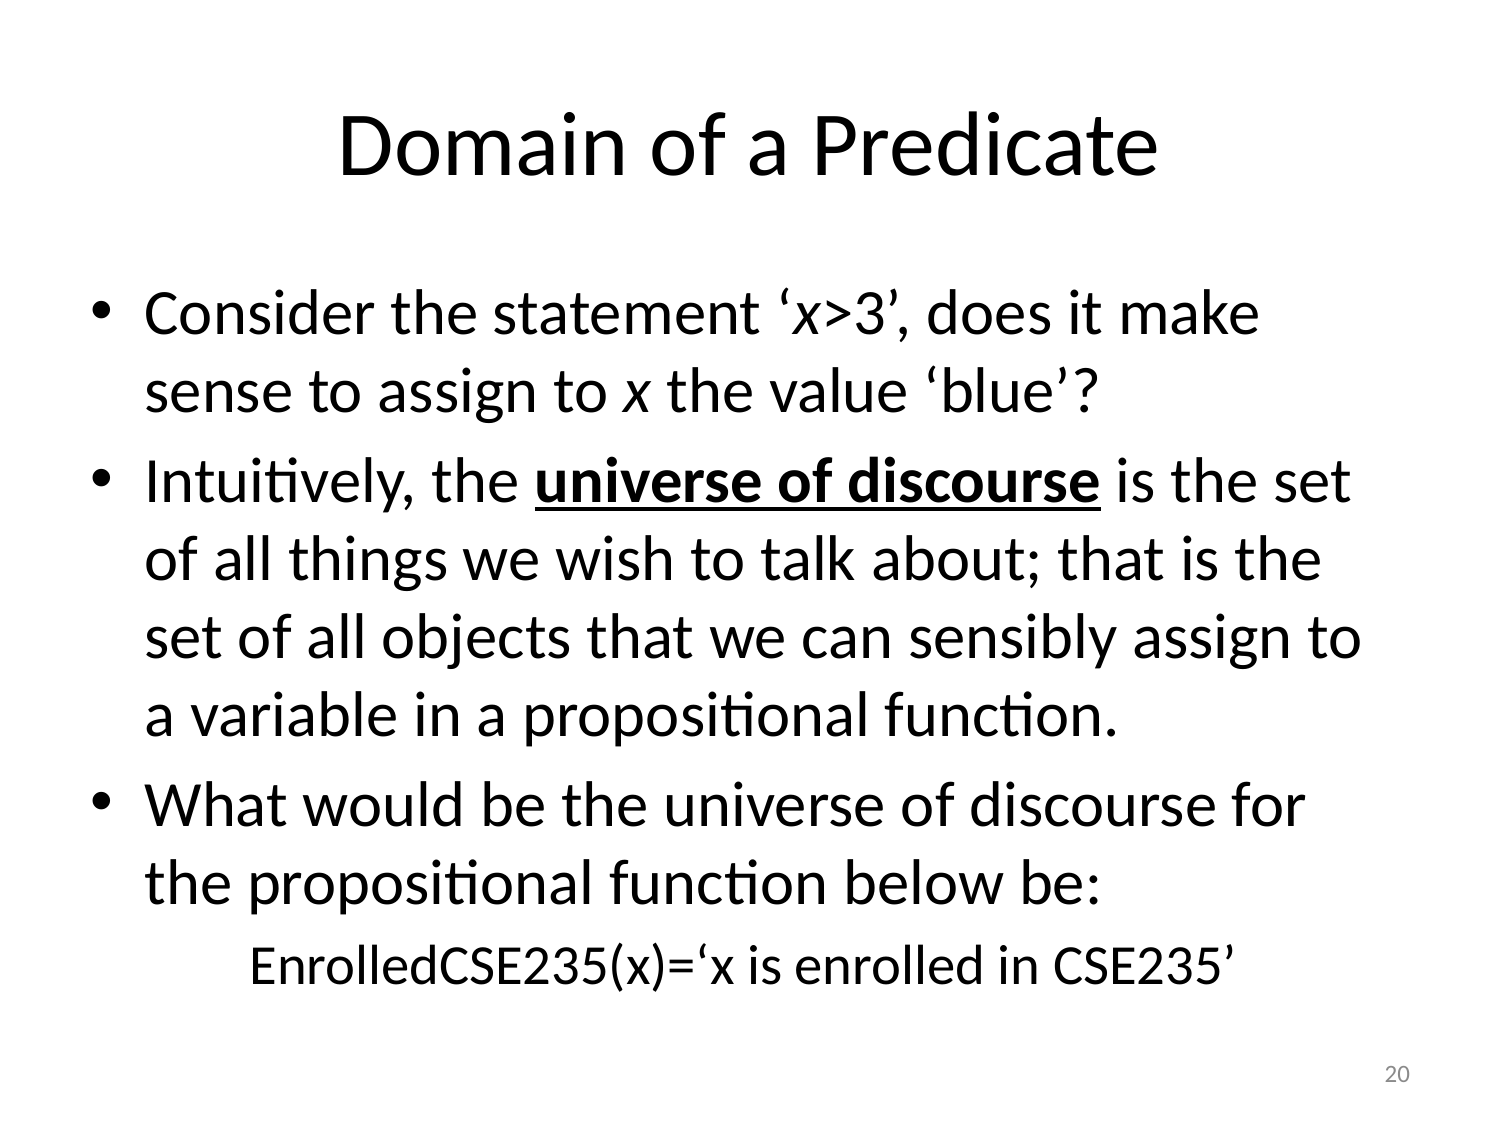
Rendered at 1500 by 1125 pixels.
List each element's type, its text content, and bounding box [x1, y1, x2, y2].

slide_number 20 [1074, 1042, 1425, 1103]
title Domain of a Predicate [75, 45, 1425, 233]
list Consider the statement ‘x>3’, does it make sense to assign to x the value ‘blue’? Intuitively, the universe of discourse is the set of all things we wish to talk about; that is the set of all objects that we can sensibly assign to a variable in a propositional function. What would be the universe of discourse for the propositional function below be: EnrolledCSE235(x)=‘x is enrolled in CSE235’ [75, 262, 1425, 1005]
